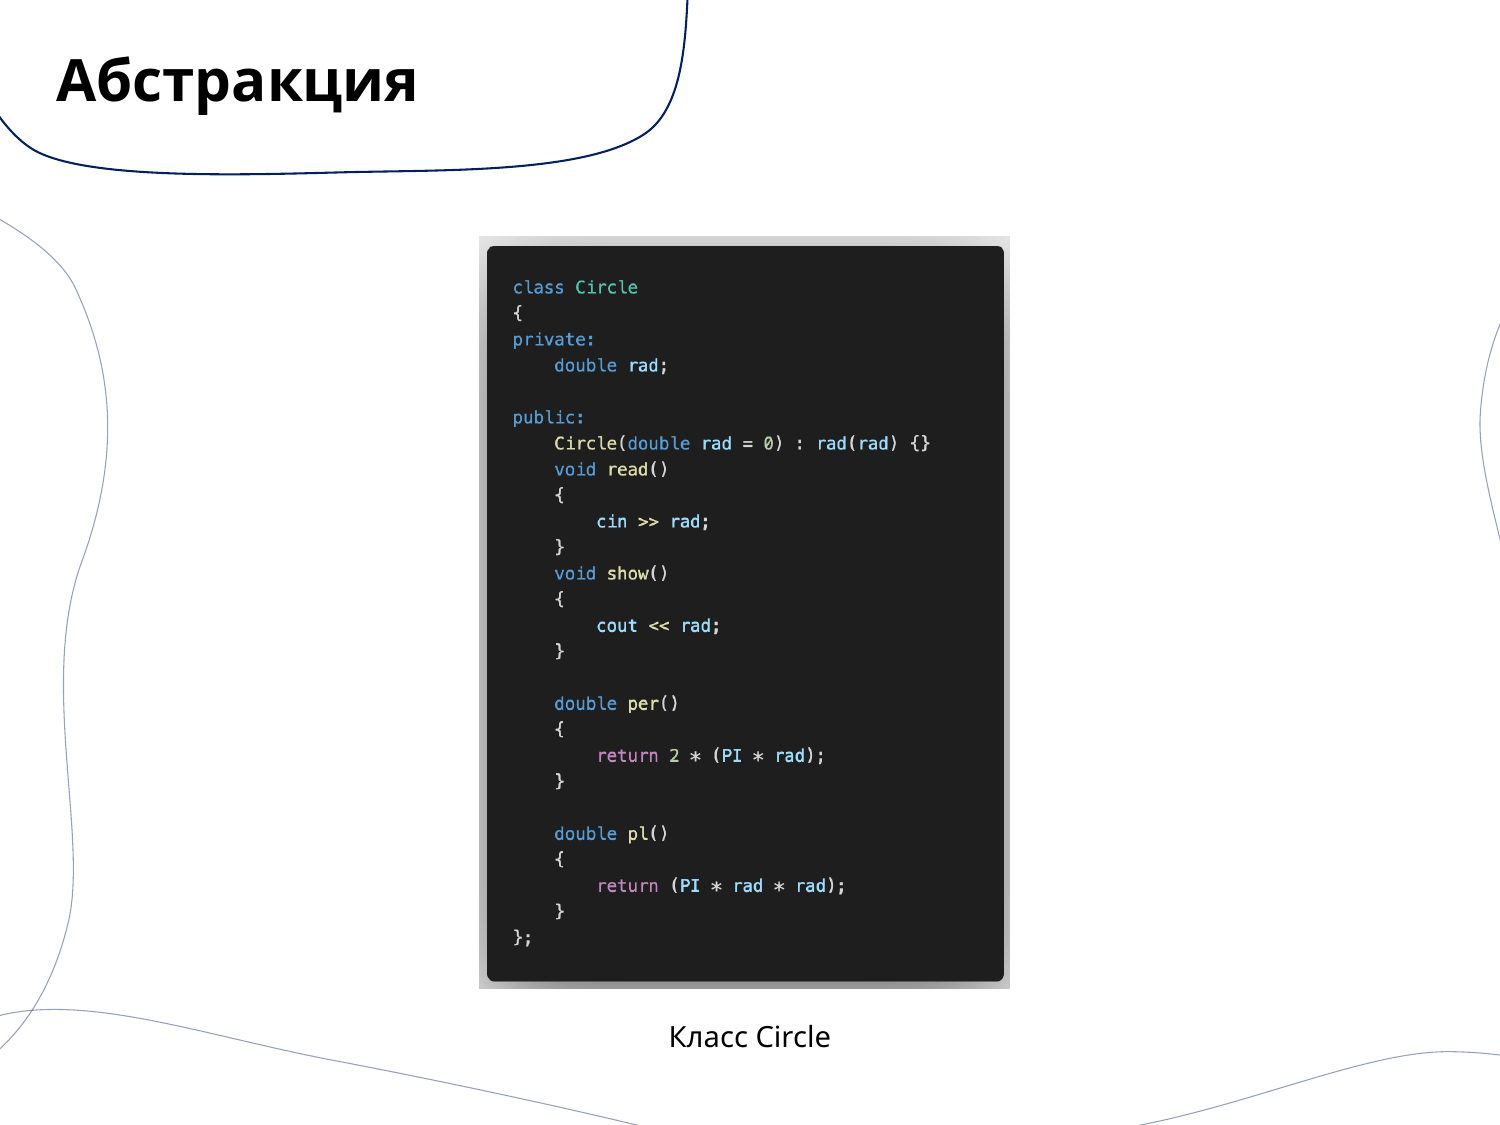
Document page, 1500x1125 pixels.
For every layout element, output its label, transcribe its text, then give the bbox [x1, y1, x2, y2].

picture [479, 236, 1010, 989]
text_box [1478, 321, 1500, 544]
text_box [0, 218, 109, 1014]
text_box [0, 0, 689, 176]
text_box [0, 1008, 641, 1125]
text_box Класс Circle [532, 1011, 968, 1061]
text_box [1135, 1050, 1500, 1125]
